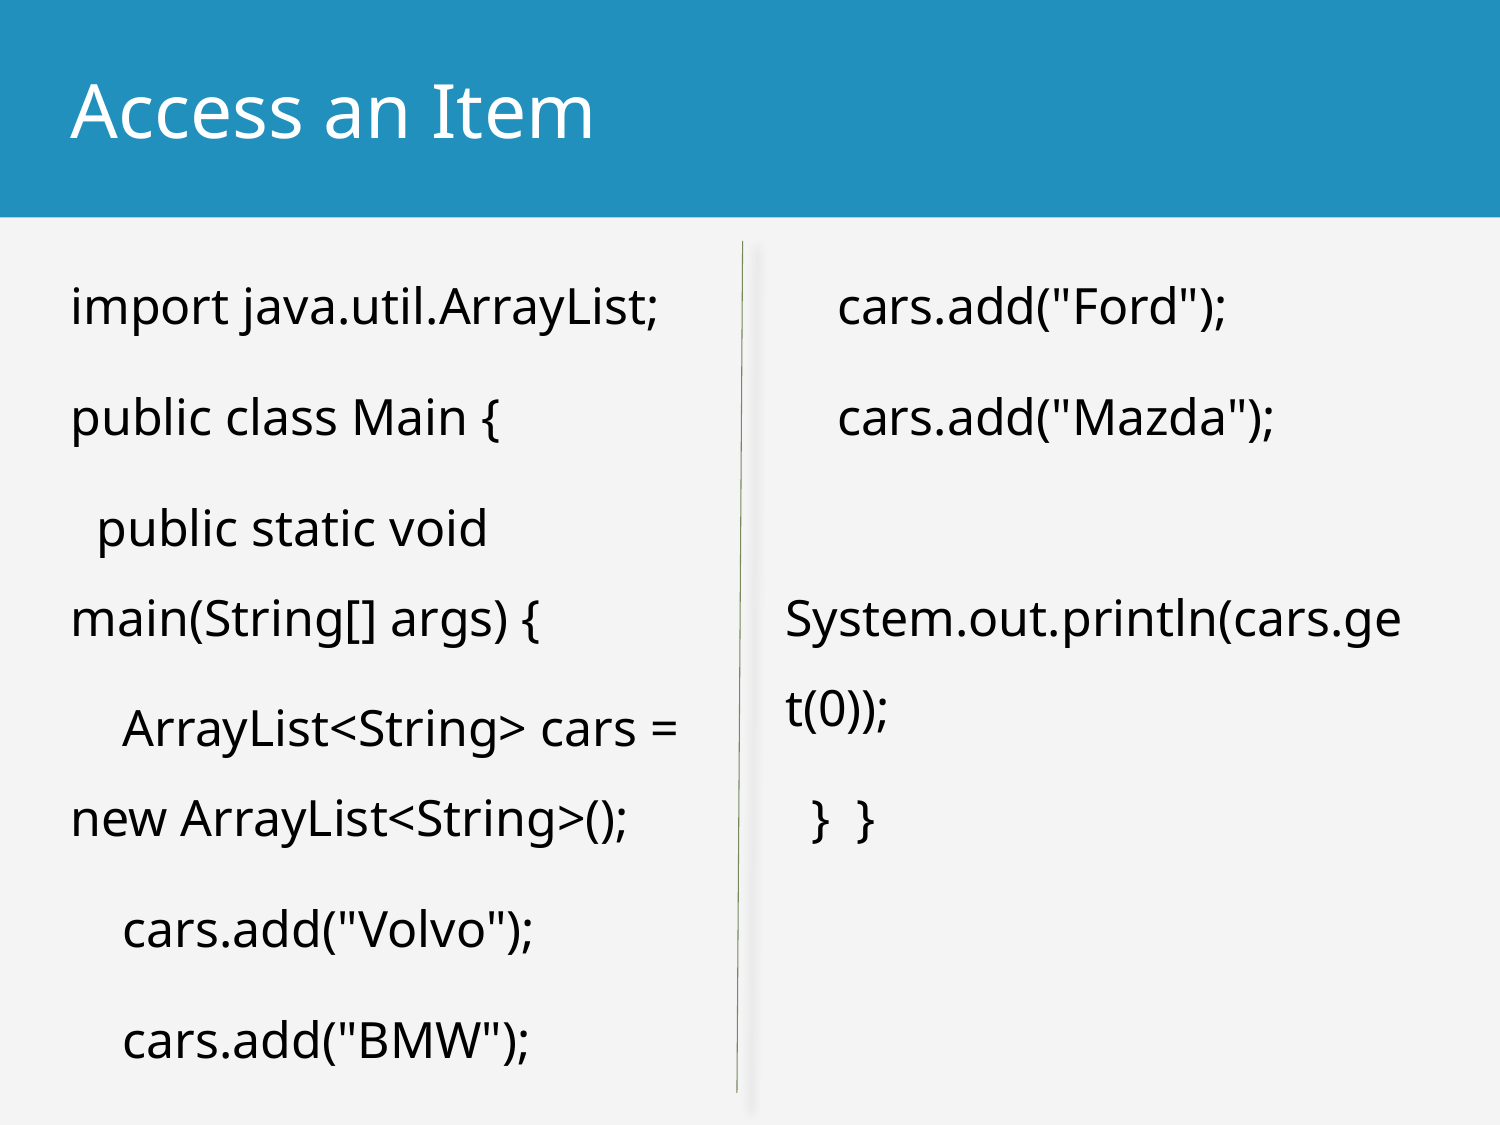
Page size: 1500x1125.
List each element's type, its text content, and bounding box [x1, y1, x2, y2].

title Access an Item [55, 0, 1350, 218]
list import java.util.ArrayList; public class Main { public static void main(String[] args) { ArrayList<String> cars = new ArrayList<String>(); cars.add("Volvo"); cars.add("BMW"); cars.add("Ford"); cars.add("Mazda"); System.out.println(cars.get(0)); } } [55, 236, 1427, 1089]
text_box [736, 240, 743, 1093]
